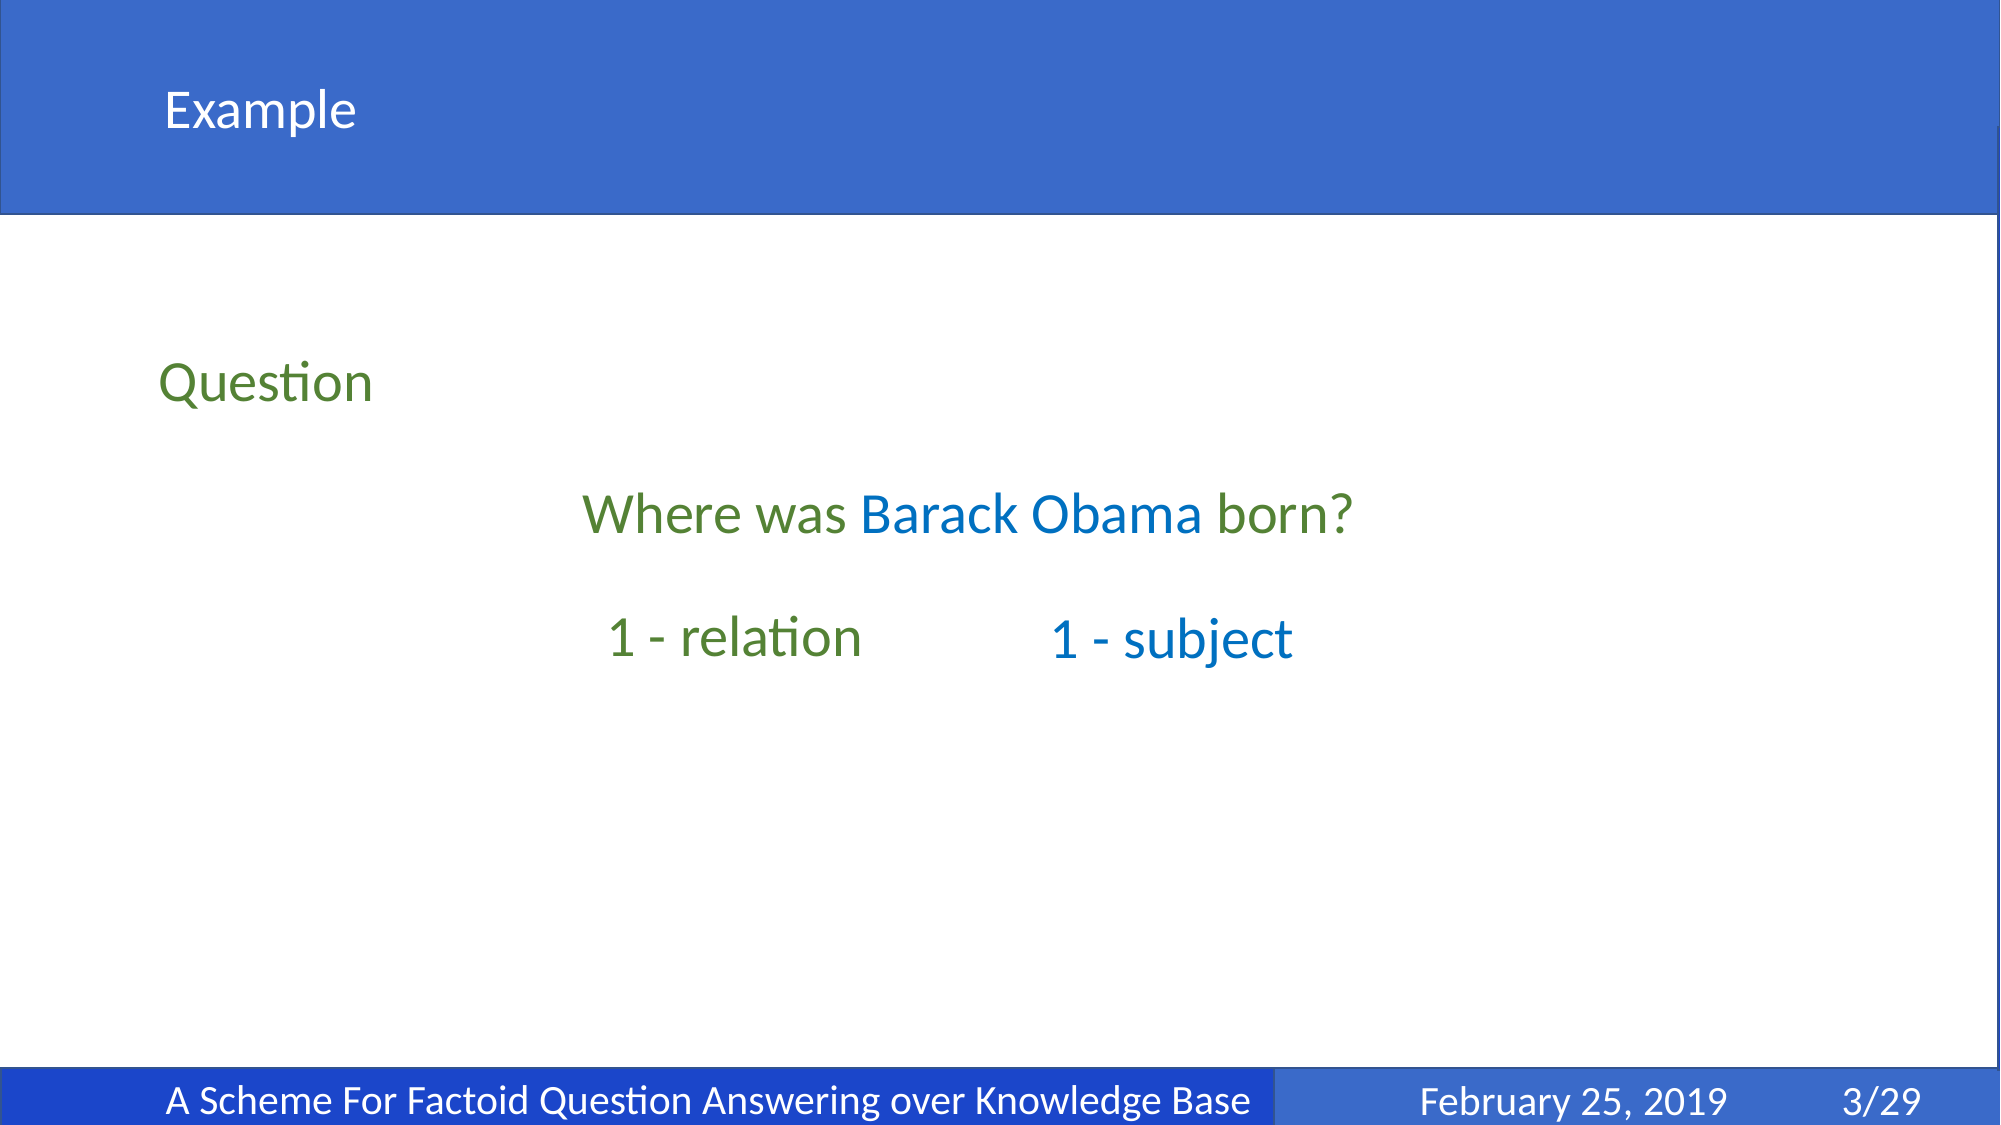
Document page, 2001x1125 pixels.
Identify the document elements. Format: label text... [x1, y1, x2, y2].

text_box Example [0, 0, 2000, 126]
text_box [0, 126, 2000, 1125]
